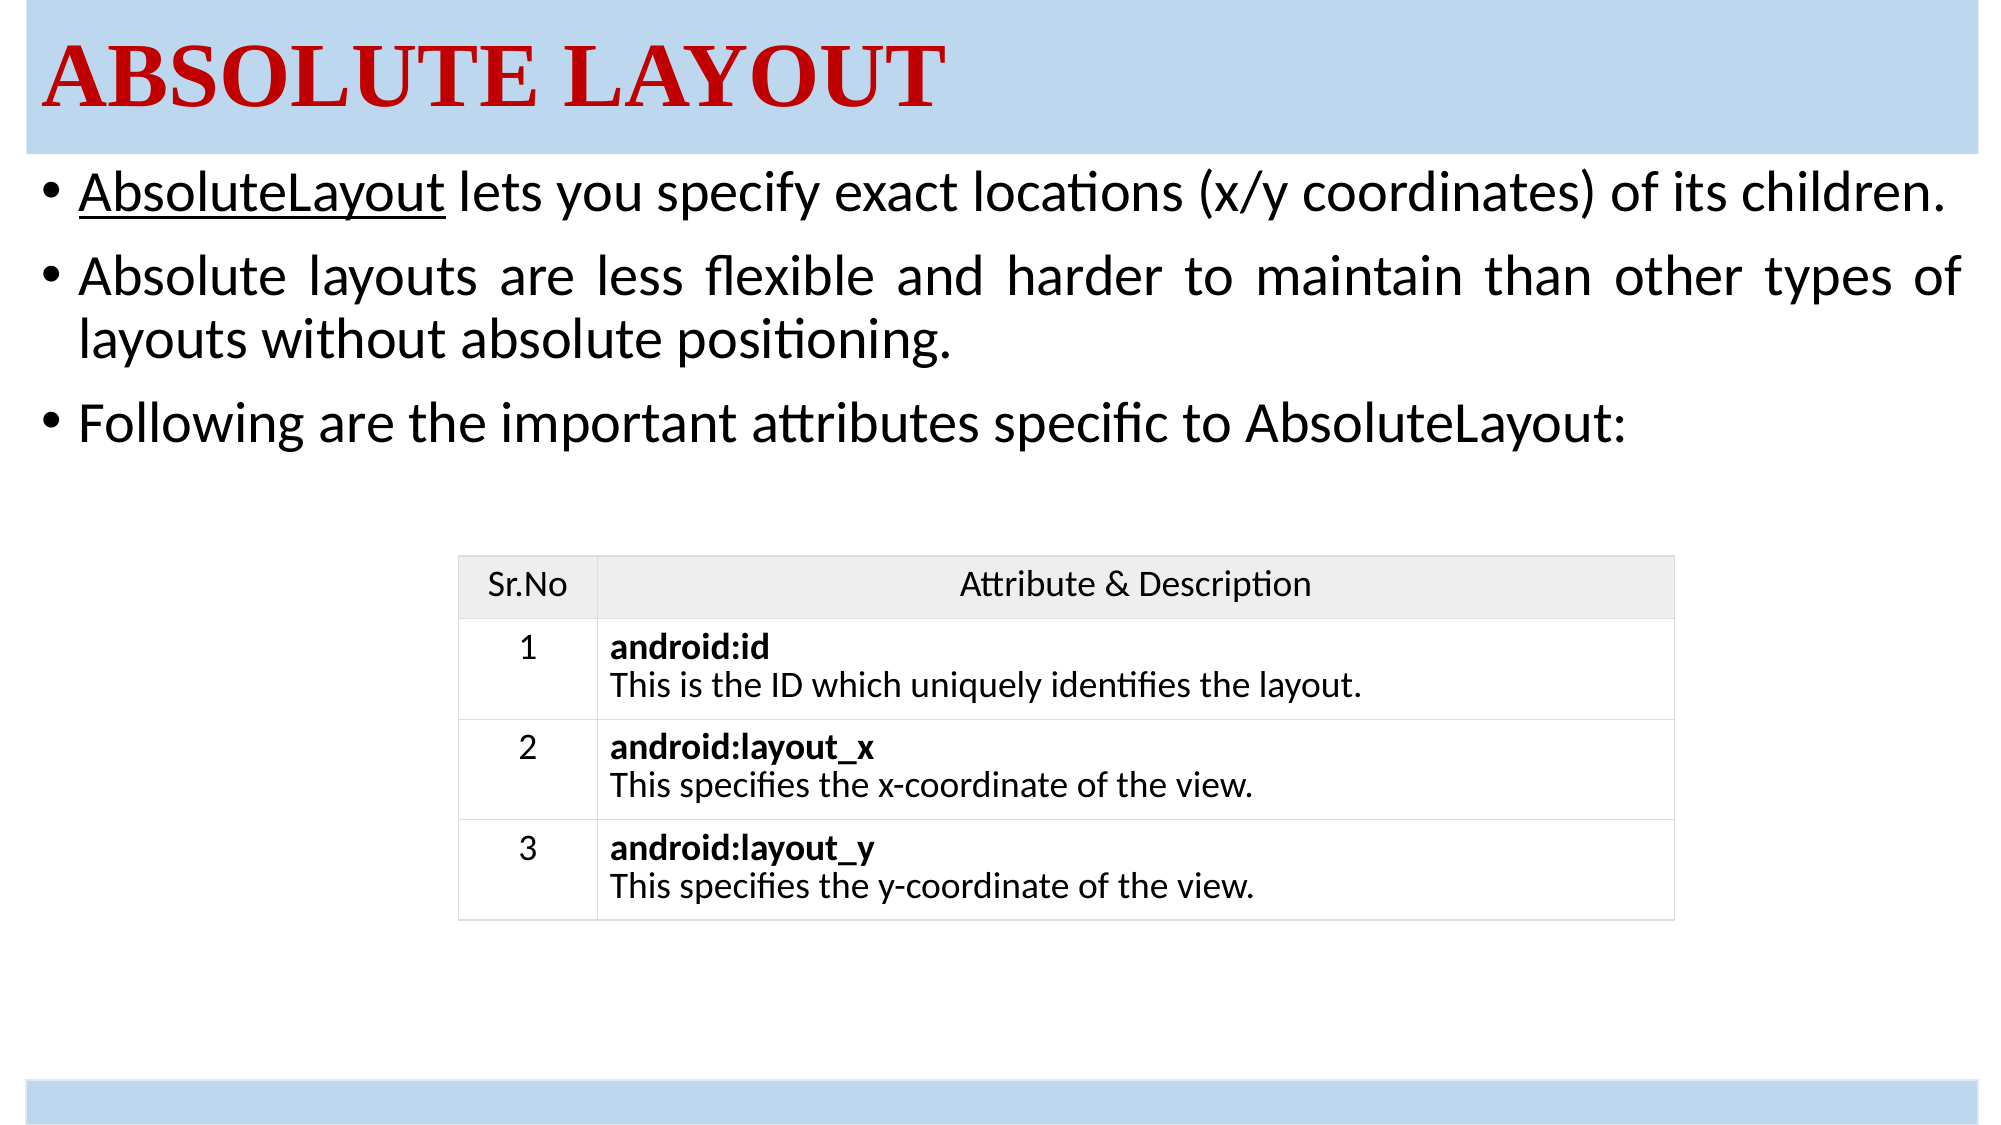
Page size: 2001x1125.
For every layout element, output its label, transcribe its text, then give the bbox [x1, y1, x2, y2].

table_cell android:layout_x This specifies the x-coordinate of the view. [598, 720, 1674, 819]
table_cell 2 [459, 720, 597, 819]
list AbsoluteLayout lets you specify exact locations (x/y coordinates) of its children. Absolute layouts are less flexible and harder to maintain than other types of layouts without absolute positioning. Following are the important attributes specific to AbsoluteLayout: [26, 154, 1979, 1079]
table_cell android:layout_y This specifies the y-coordinate of the view. [598, 820, 1674, 919]
table_cell android:id This is the ID which uniquely identifies the layout. [598, 619, 1674, 719]
table_cell 3 [459, 820, 597, 919]
table_cell 1 [459, 619, 597, 719]
title Absolute Layout [26, 0, 1979, 154]
table_header Attribute & Description [598, 557, 1674, 618]
table_header Sr.No [459, 557, 597, 618]
